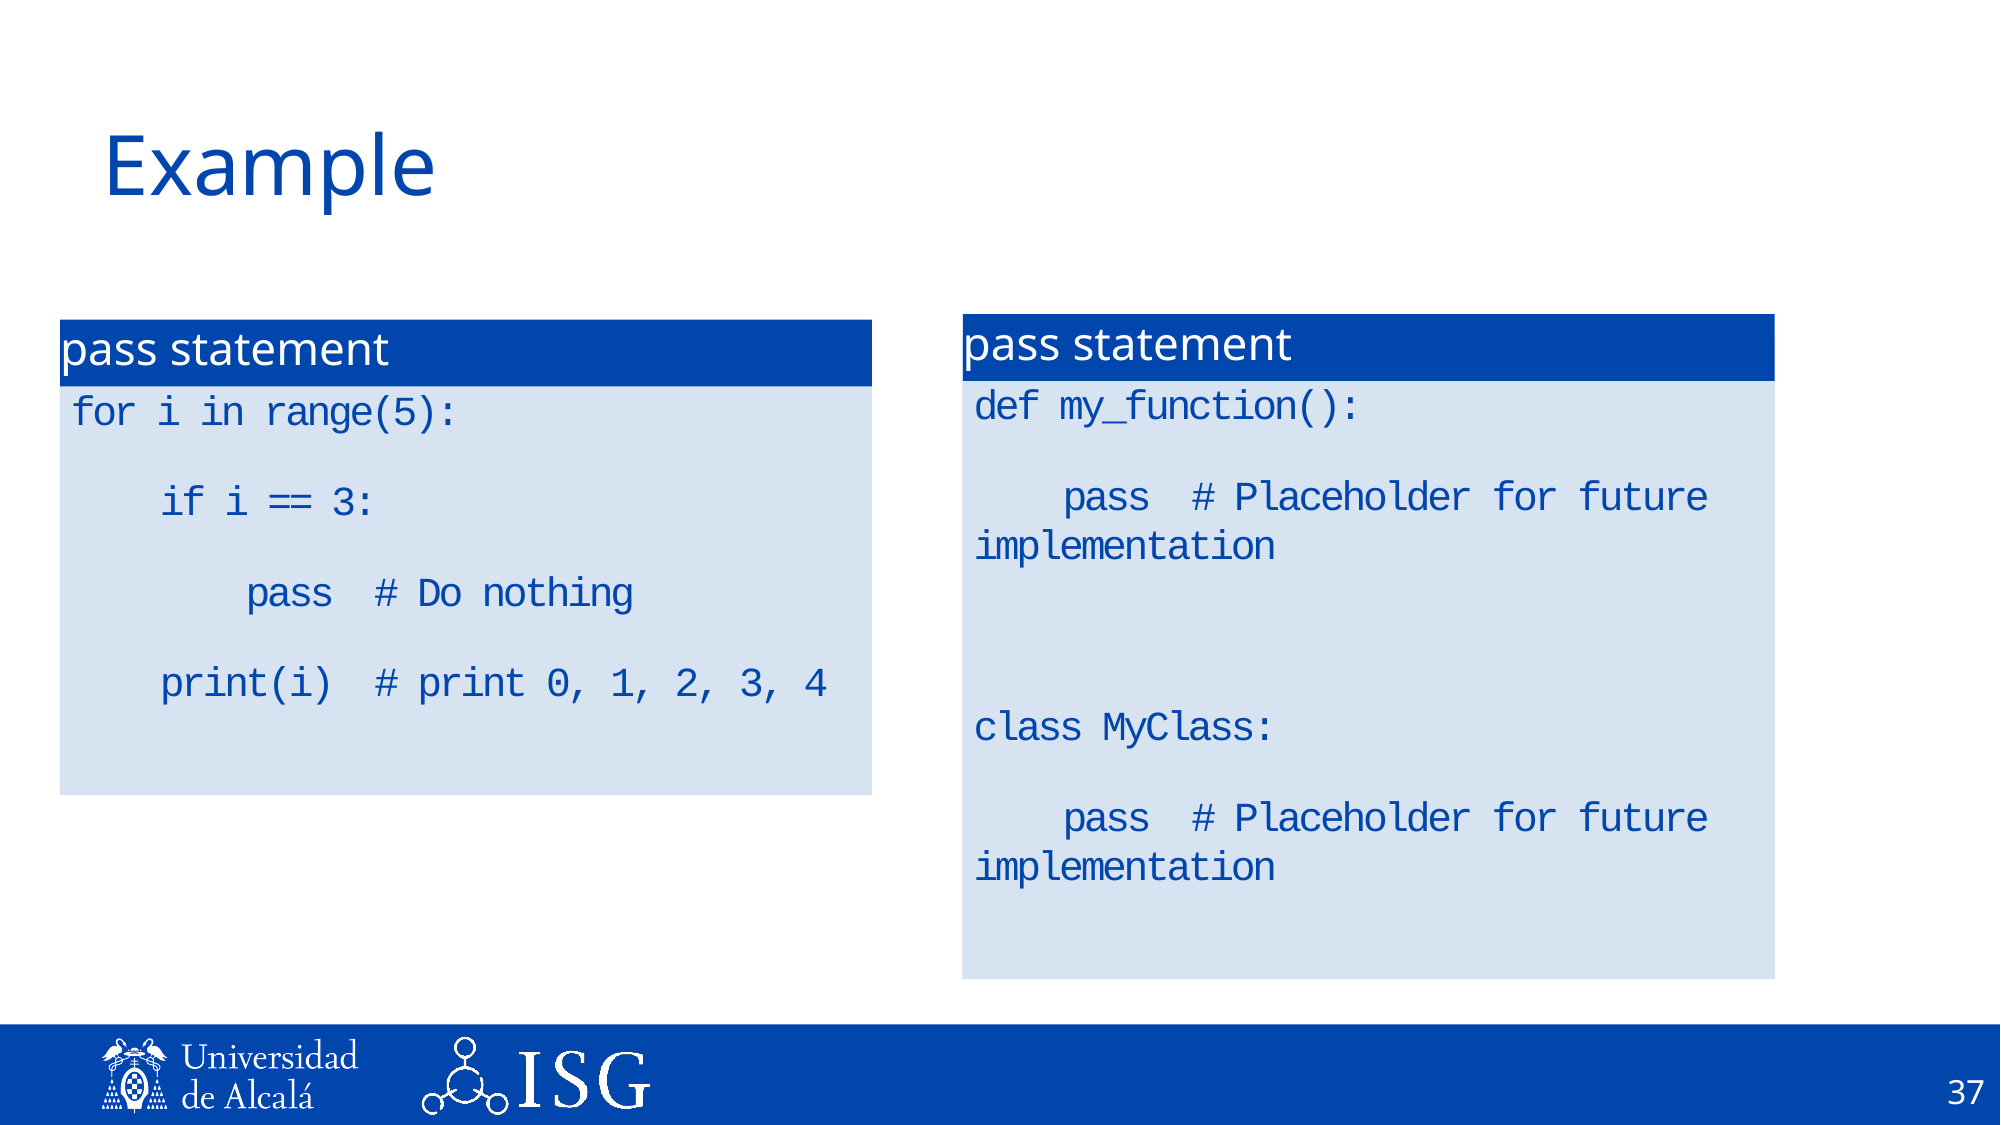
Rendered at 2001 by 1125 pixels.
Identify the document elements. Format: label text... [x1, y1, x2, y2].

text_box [962, 314, 1775, 994]
picture [420, 1035, 651, 1116]
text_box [59, 319, 873, 806]
title Example [87, 59, 1863, 278]
picture [87, 1026, 373, 1125]
